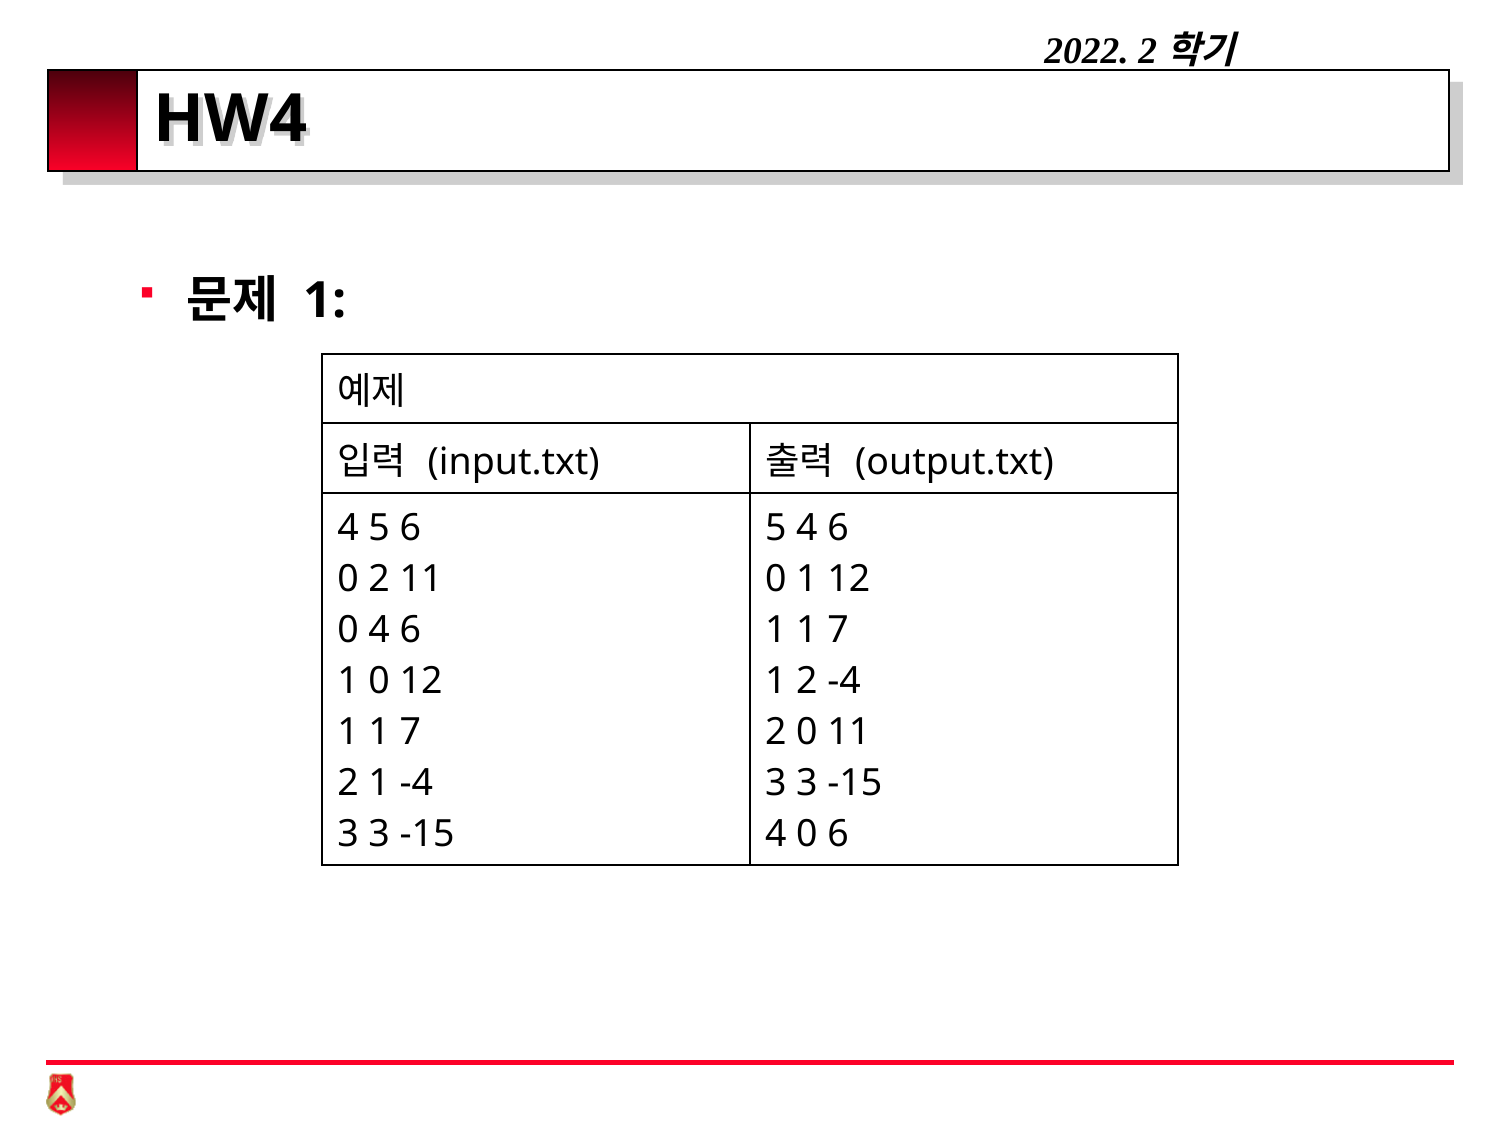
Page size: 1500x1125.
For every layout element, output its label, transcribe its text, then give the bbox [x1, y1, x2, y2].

table_cell 출력 (output.txt) [751, 424, 1177, 492]
table_header 예제 [323, 355, 1177, 422]
table_cell 4 5 6 0 2 11 0 4 6 1 0 12 1 1 7 2 1 -4 3 3 -15 [323, 494, 749, 864]
picture [44, 1068, 80, 1119]
title HW4 [138, 65, 1455, 179]
list 문제 1: [123, 184, 1440, 1048]
table_cell 5 4 6 0 1 12 1 1 7 1 2 -4 2 0 11 3 3 -15 4 0 6 [751, 494, 1177, 864]
table_cell 입력 (input.txt) [323, 424, 749, 492]
